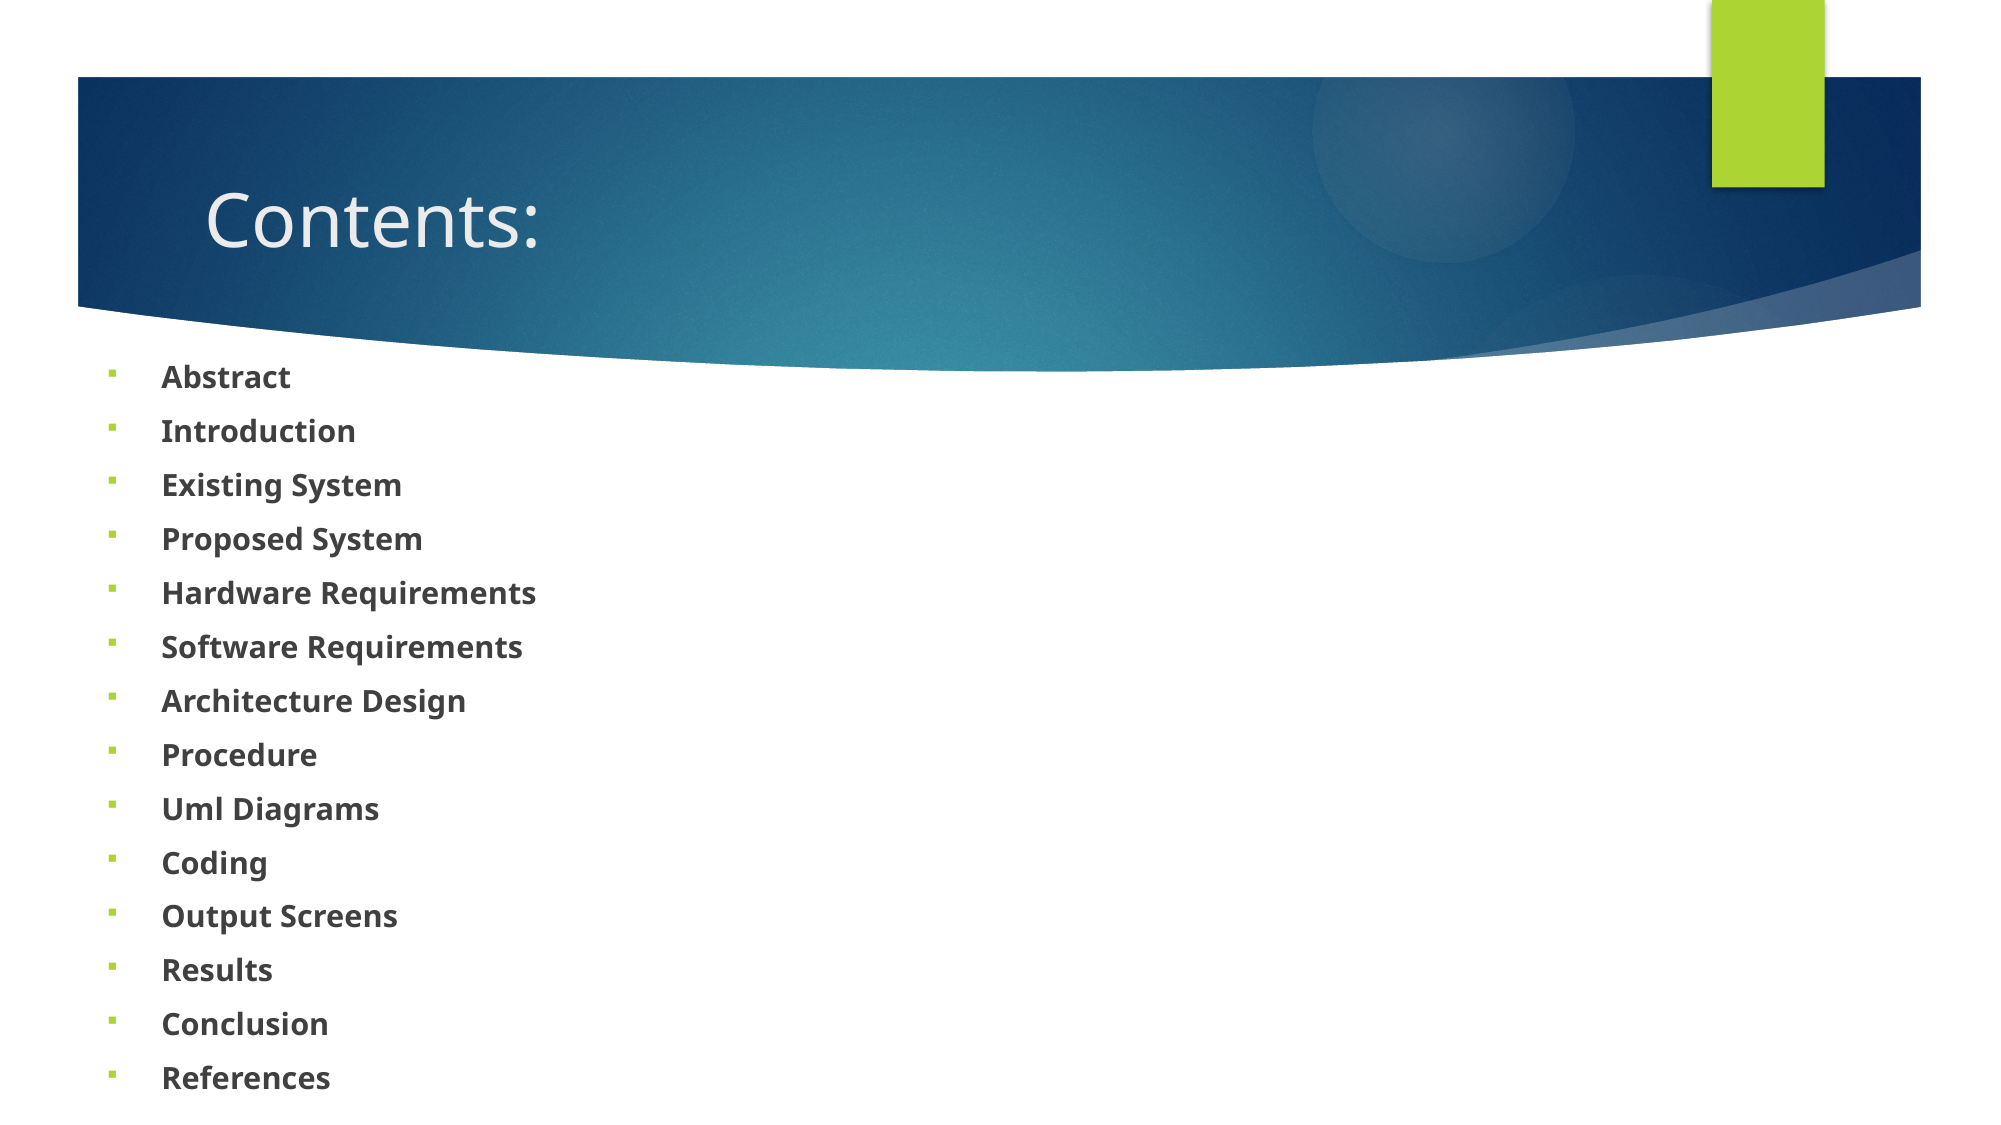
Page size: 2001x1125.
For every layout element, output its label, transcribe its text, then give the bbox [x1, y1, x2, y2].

list Abstract Introduction Existing System Proposed System Hardware Requirements Software Requirements Architecture Design Procedure Uml Diagrams Coding Output Screens Results Conclusion References [91, 350, 1540, 1110]
title Contents: [189, 159, 1627, 276]
